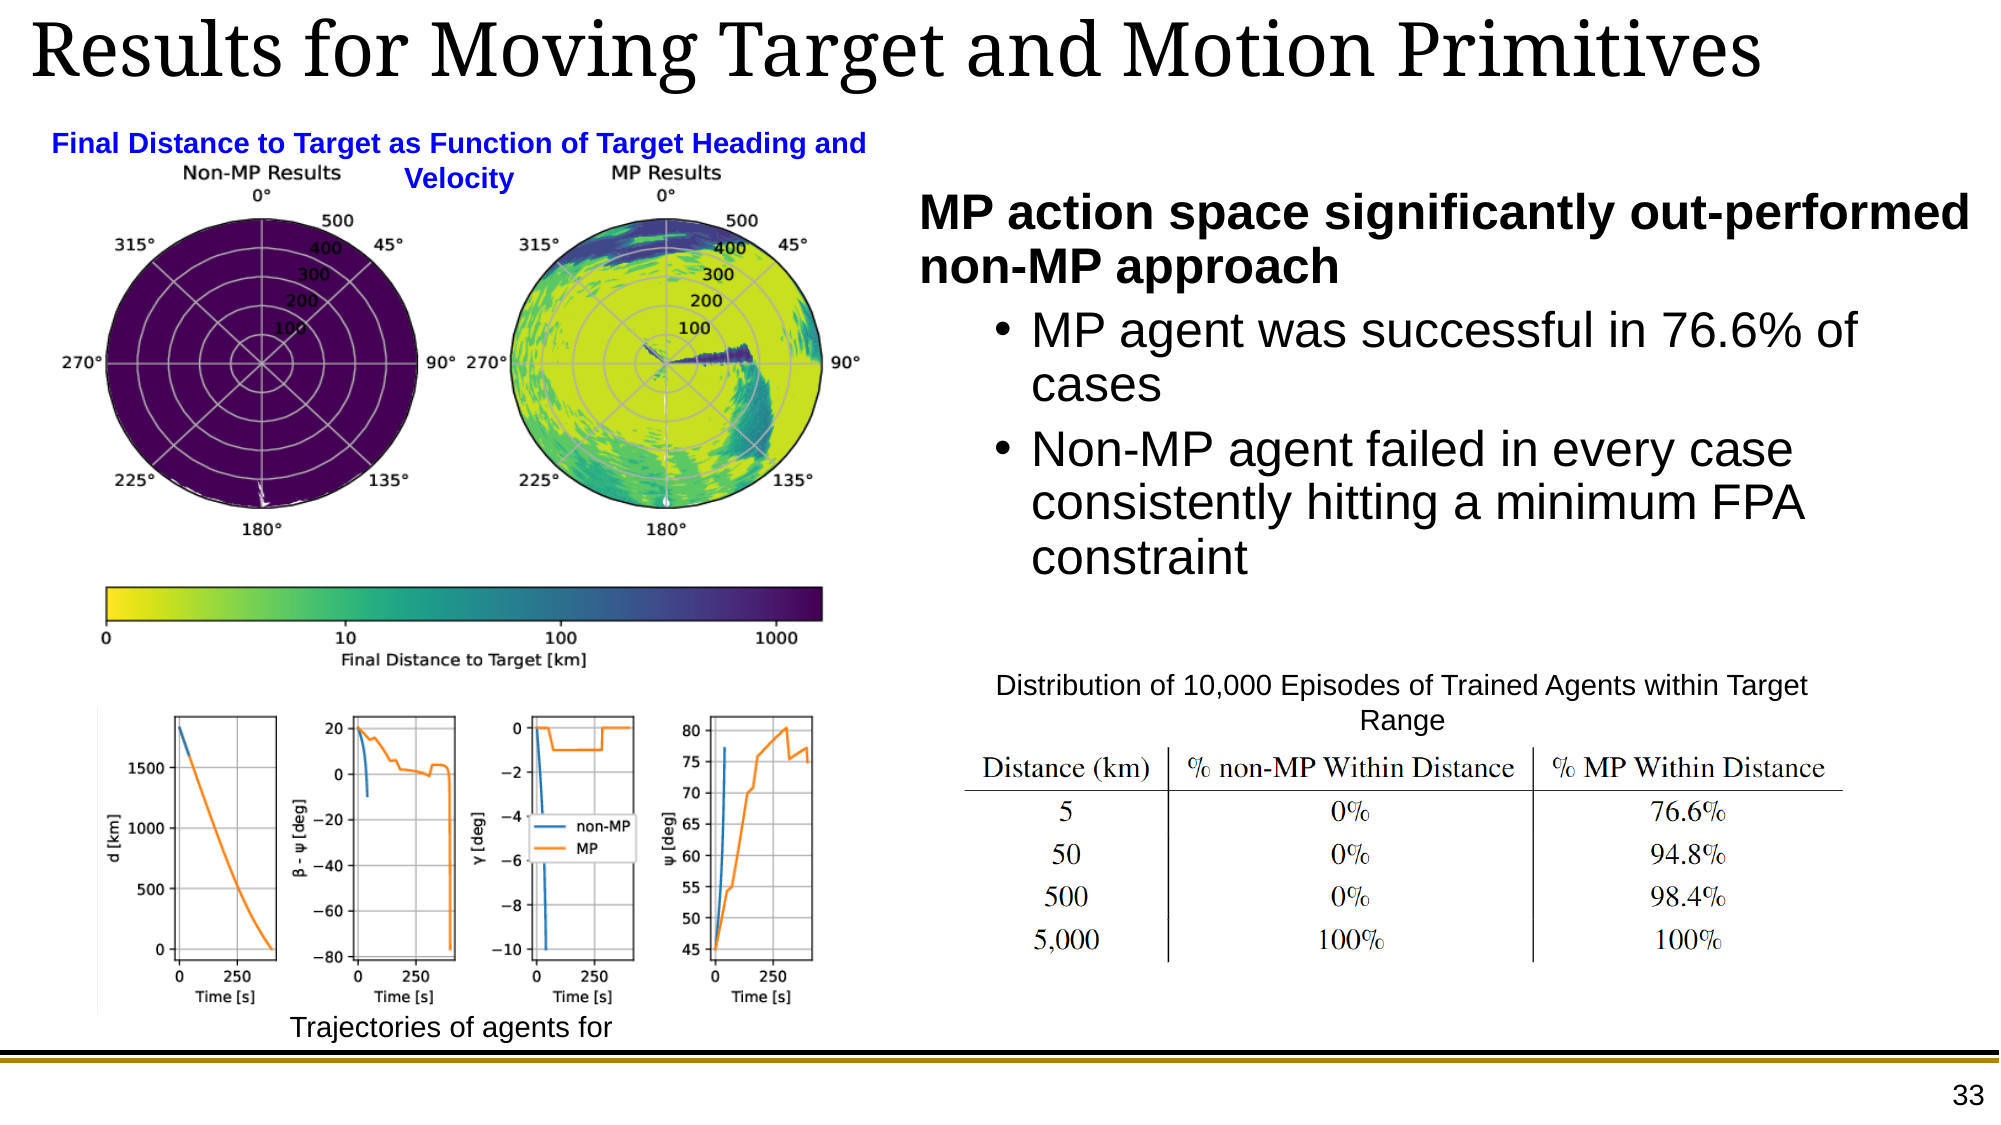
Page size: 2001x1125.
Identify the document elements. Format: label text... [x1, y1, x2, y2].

slide_number 33 [1550, 1063, 2000, 1124]
list MP action space significantly out-performed non-MP approach MP agent was successful in 76.6% of cases Non-MP agent failed in every case consistently hitting a minimum FPA constraint [904, 178, 2000, 611]
title Results for Moving Target and Motion Primitives [0, 0, 2000, 104]
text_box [96, 706, 823, 1064]
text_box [955, 658, 1850, 968]
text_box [31, 116, 888, 685]
